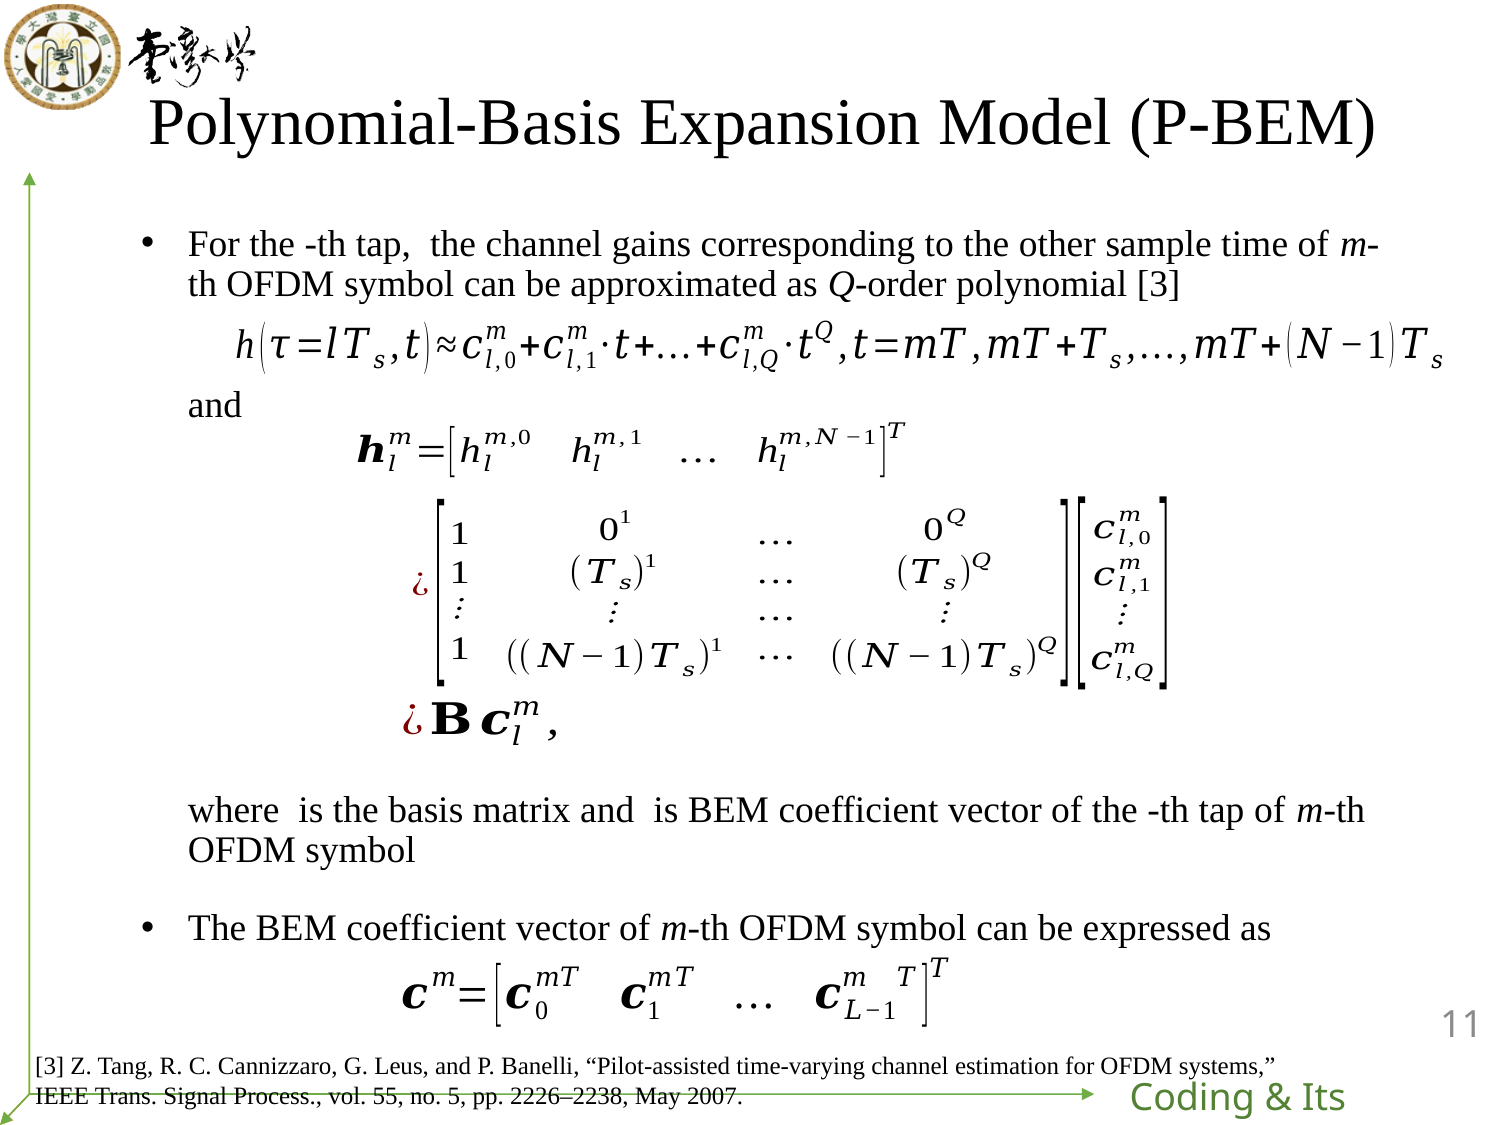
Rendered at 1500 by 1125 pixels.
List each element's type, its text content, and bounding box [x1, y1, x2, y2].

title Polynomial-Basis Expansion Model (P-BEM) [126, 29, 1402, 217]
text_box [3] Z. Tang, R. C. Cannizzaro, G. Leus, and P. Banelli, “Pilot-assisted time-varying channel estimation for OFDM systems,” IEEE Trans. Signal Process., vol. 55, no. 5, pp. 2226–2238, May 2007. [20, 1042, 1314, 1117]
picture [3, 3, 261, 111]
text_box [356, 417, 1170, 752]
